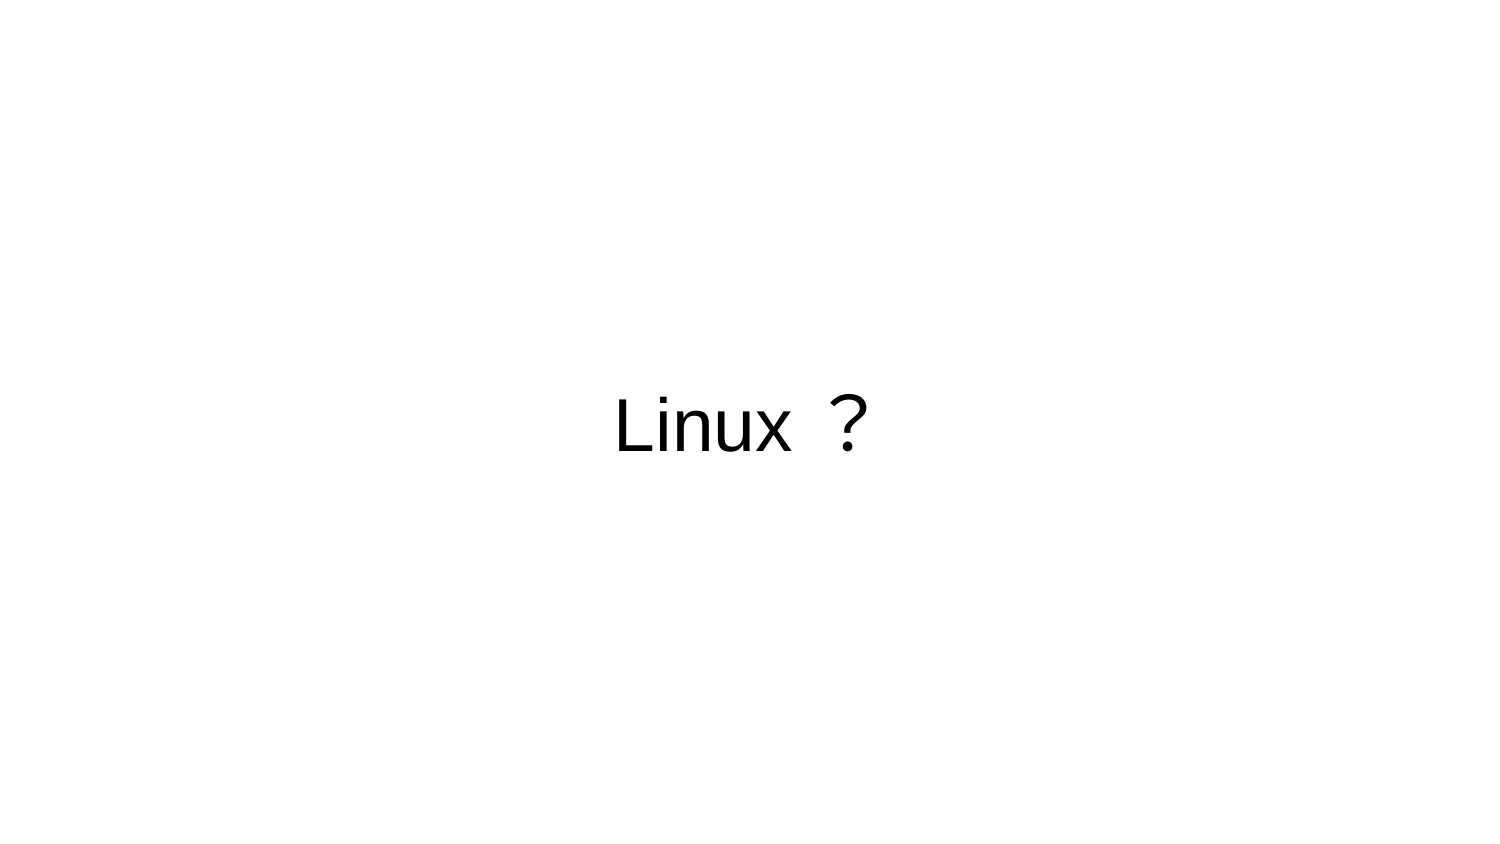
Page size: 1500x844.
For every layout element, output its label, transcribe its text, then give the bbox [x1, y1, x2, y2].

title Linux？ [51, 352, 1449, 491]
